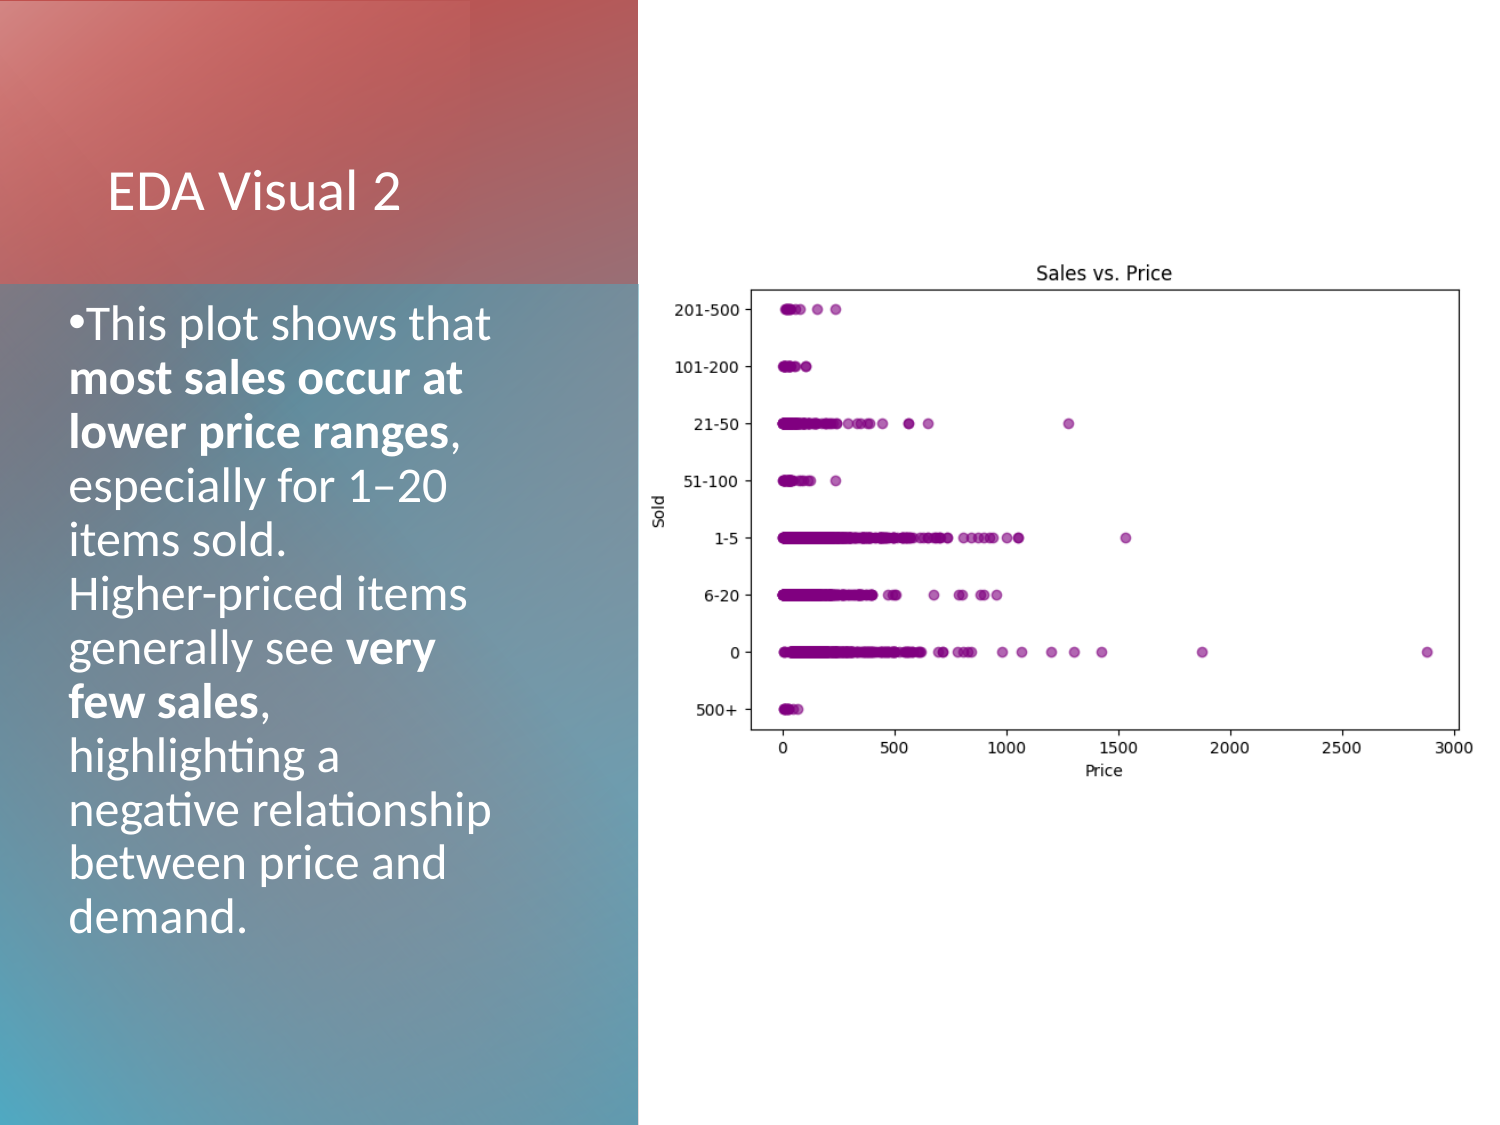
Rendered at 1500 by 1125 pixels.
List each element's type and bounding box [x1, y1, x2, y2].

text_box [0, 0, 640, 1125]
picture [639, 252, 1486, 790]
